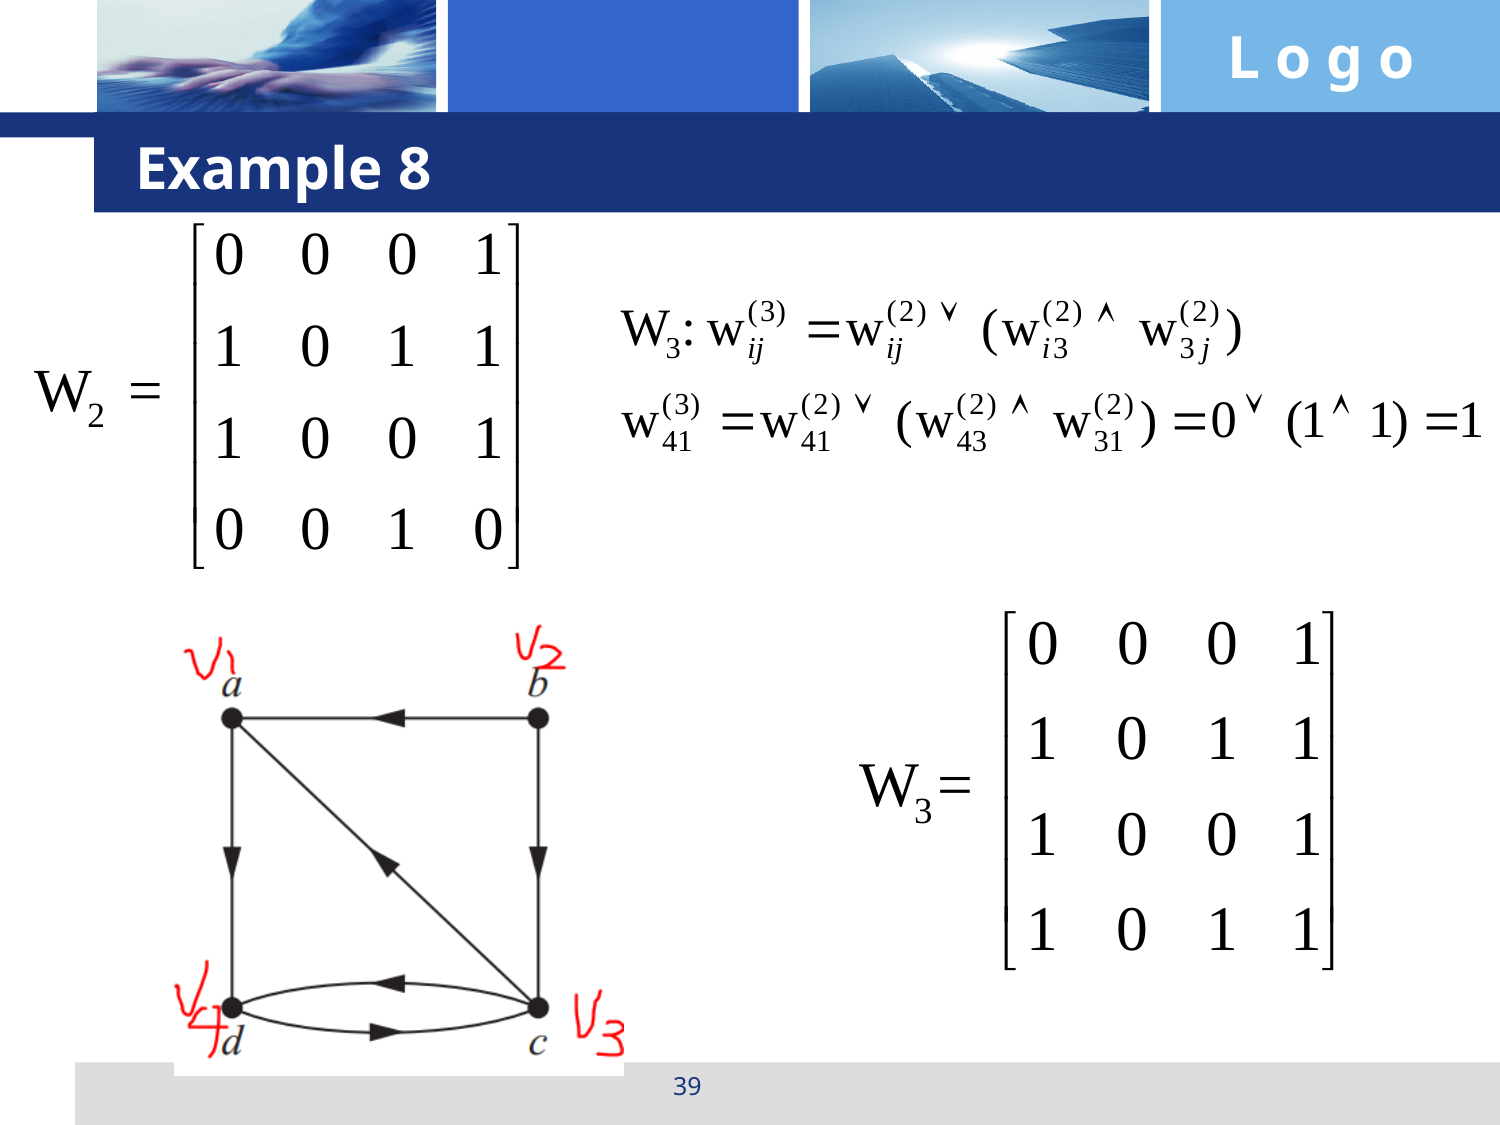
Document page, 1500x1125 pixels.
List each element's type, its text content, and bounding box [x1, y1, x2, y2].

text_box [612, 287, 1488, 463]
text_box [849, 599, 1359, 982]
picture [97, 0, 437, 112]
slide_number 39 [512, 1062, 863, 1116]
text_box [24, 212, 541, 580]
title Example 8 [120, 120, 1400, 213]
picture [810, 0, 1150, 112]
picture [174, 624, 624, 1077]
